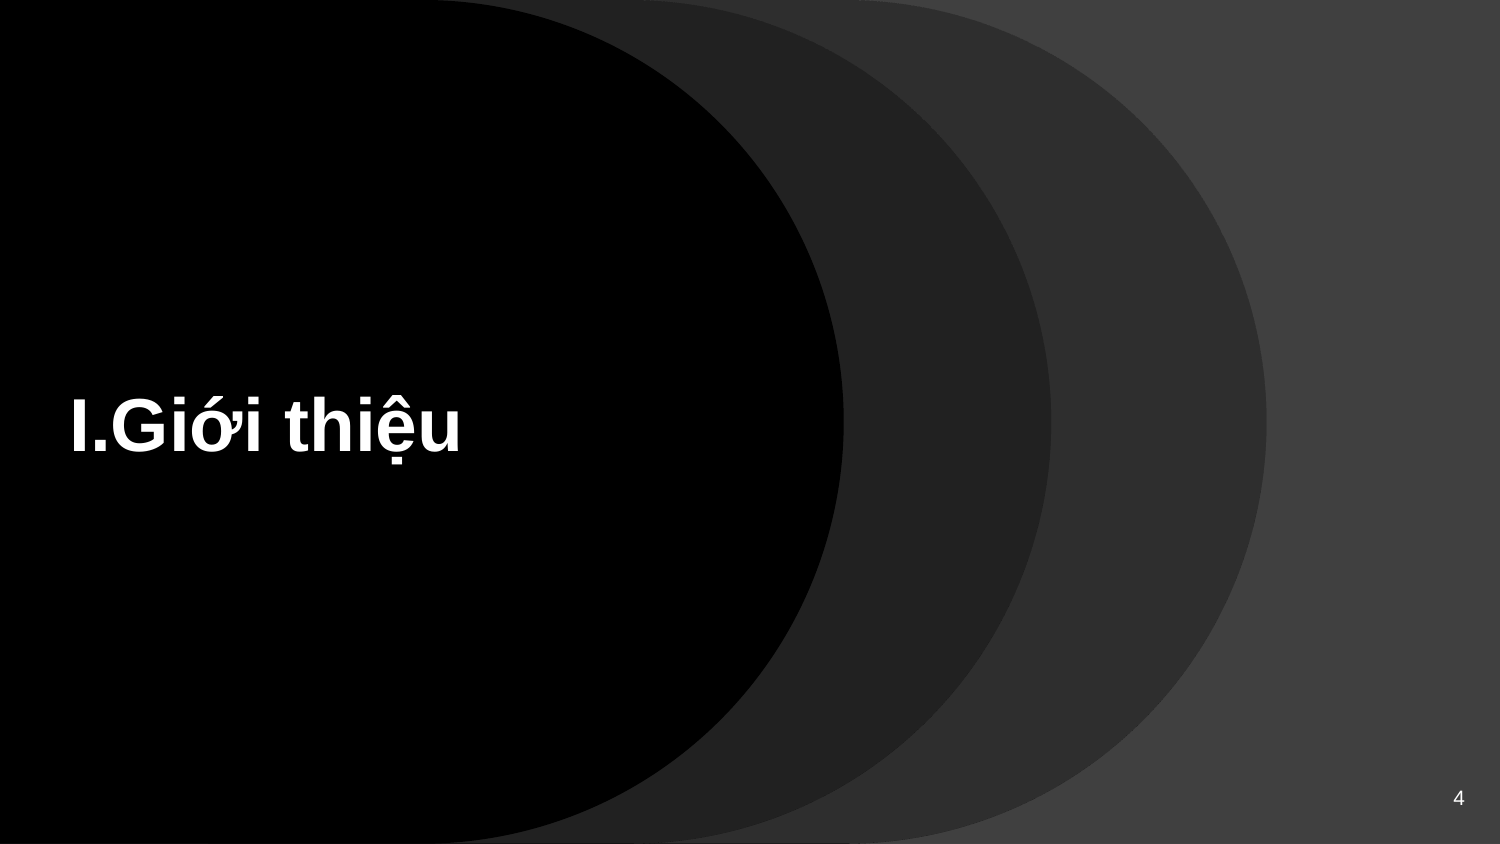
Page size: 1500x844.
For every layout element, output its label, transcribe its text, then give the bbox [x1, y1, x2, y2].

title I.Giới thiệu [54, 179, 767, 664]
slide_number ‹#› [1389, 764, 1480, 830]
